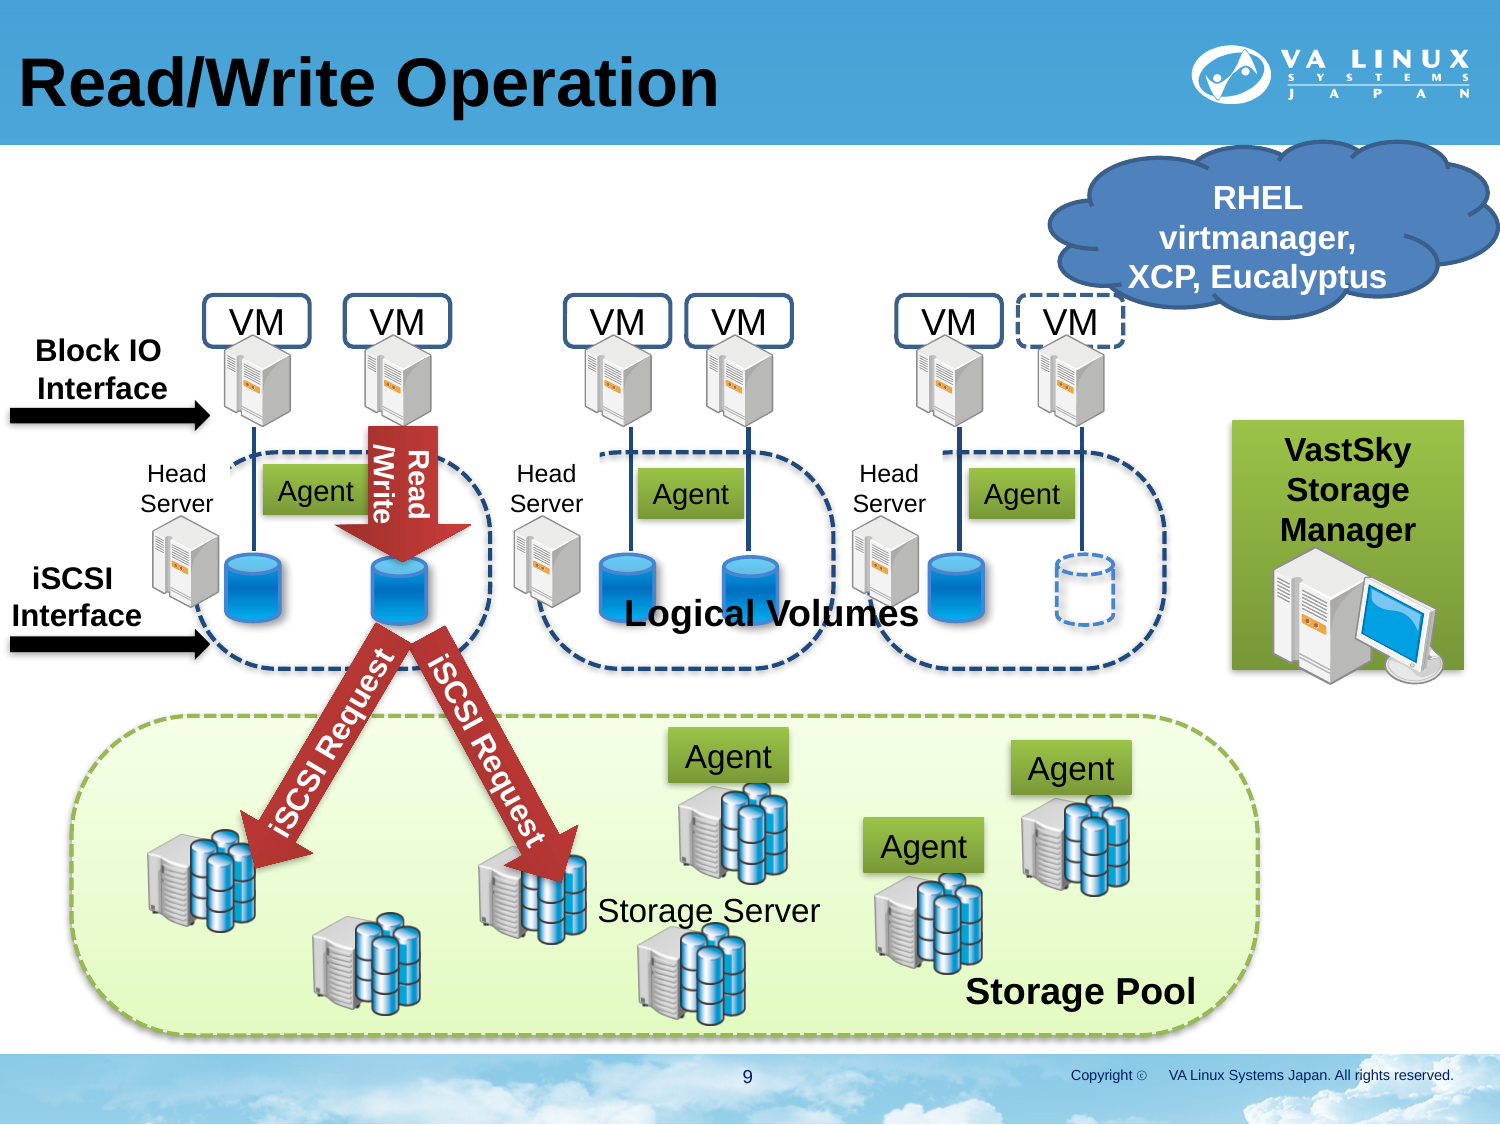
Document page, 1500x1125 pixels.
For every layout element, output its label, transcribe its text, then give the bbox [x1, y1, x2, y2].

picture [0, 0, 1500, 145]
slide_number 9 [572, 1064, 924, 1089]
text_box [0, 141, 1499, 1036]
title Read/Write Operation [5, 31, 1163, 131]
picture [0, 1054, 1500, 1124]
